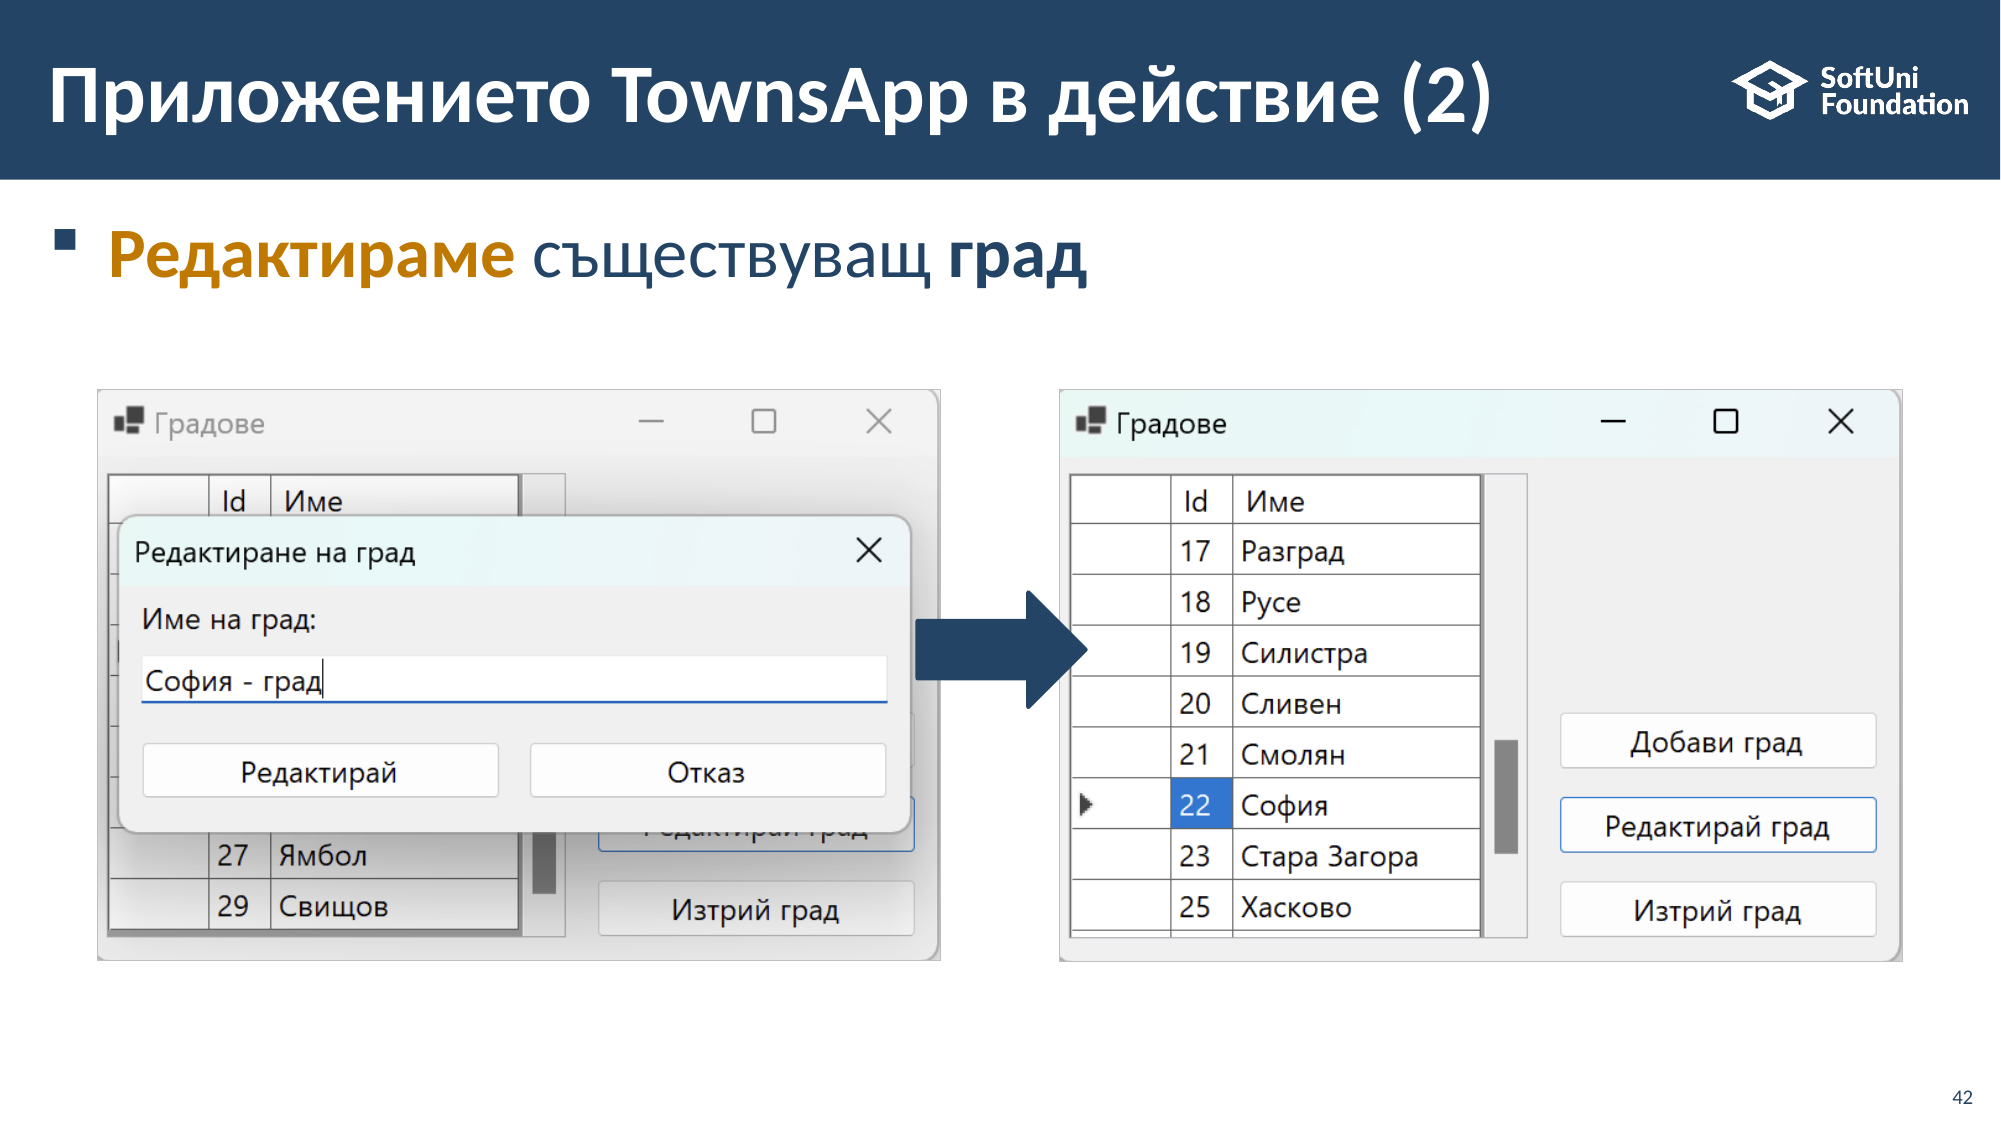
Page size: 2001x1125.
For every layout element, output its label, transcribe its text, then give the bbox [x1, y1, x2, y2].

picture [97, 389, 942, 961]
title Приложението TownsApp в действие (2) [31, 16, 1716, 162]
text_box [32, 197, 1971, 1105]
picture [1058, 389, 1903, 962]
text_box [946, 590, 1053, 709]
slide_number 42 [1927, 1067, 1989, 1117]
picture [1731, 60, 1968, 120]
